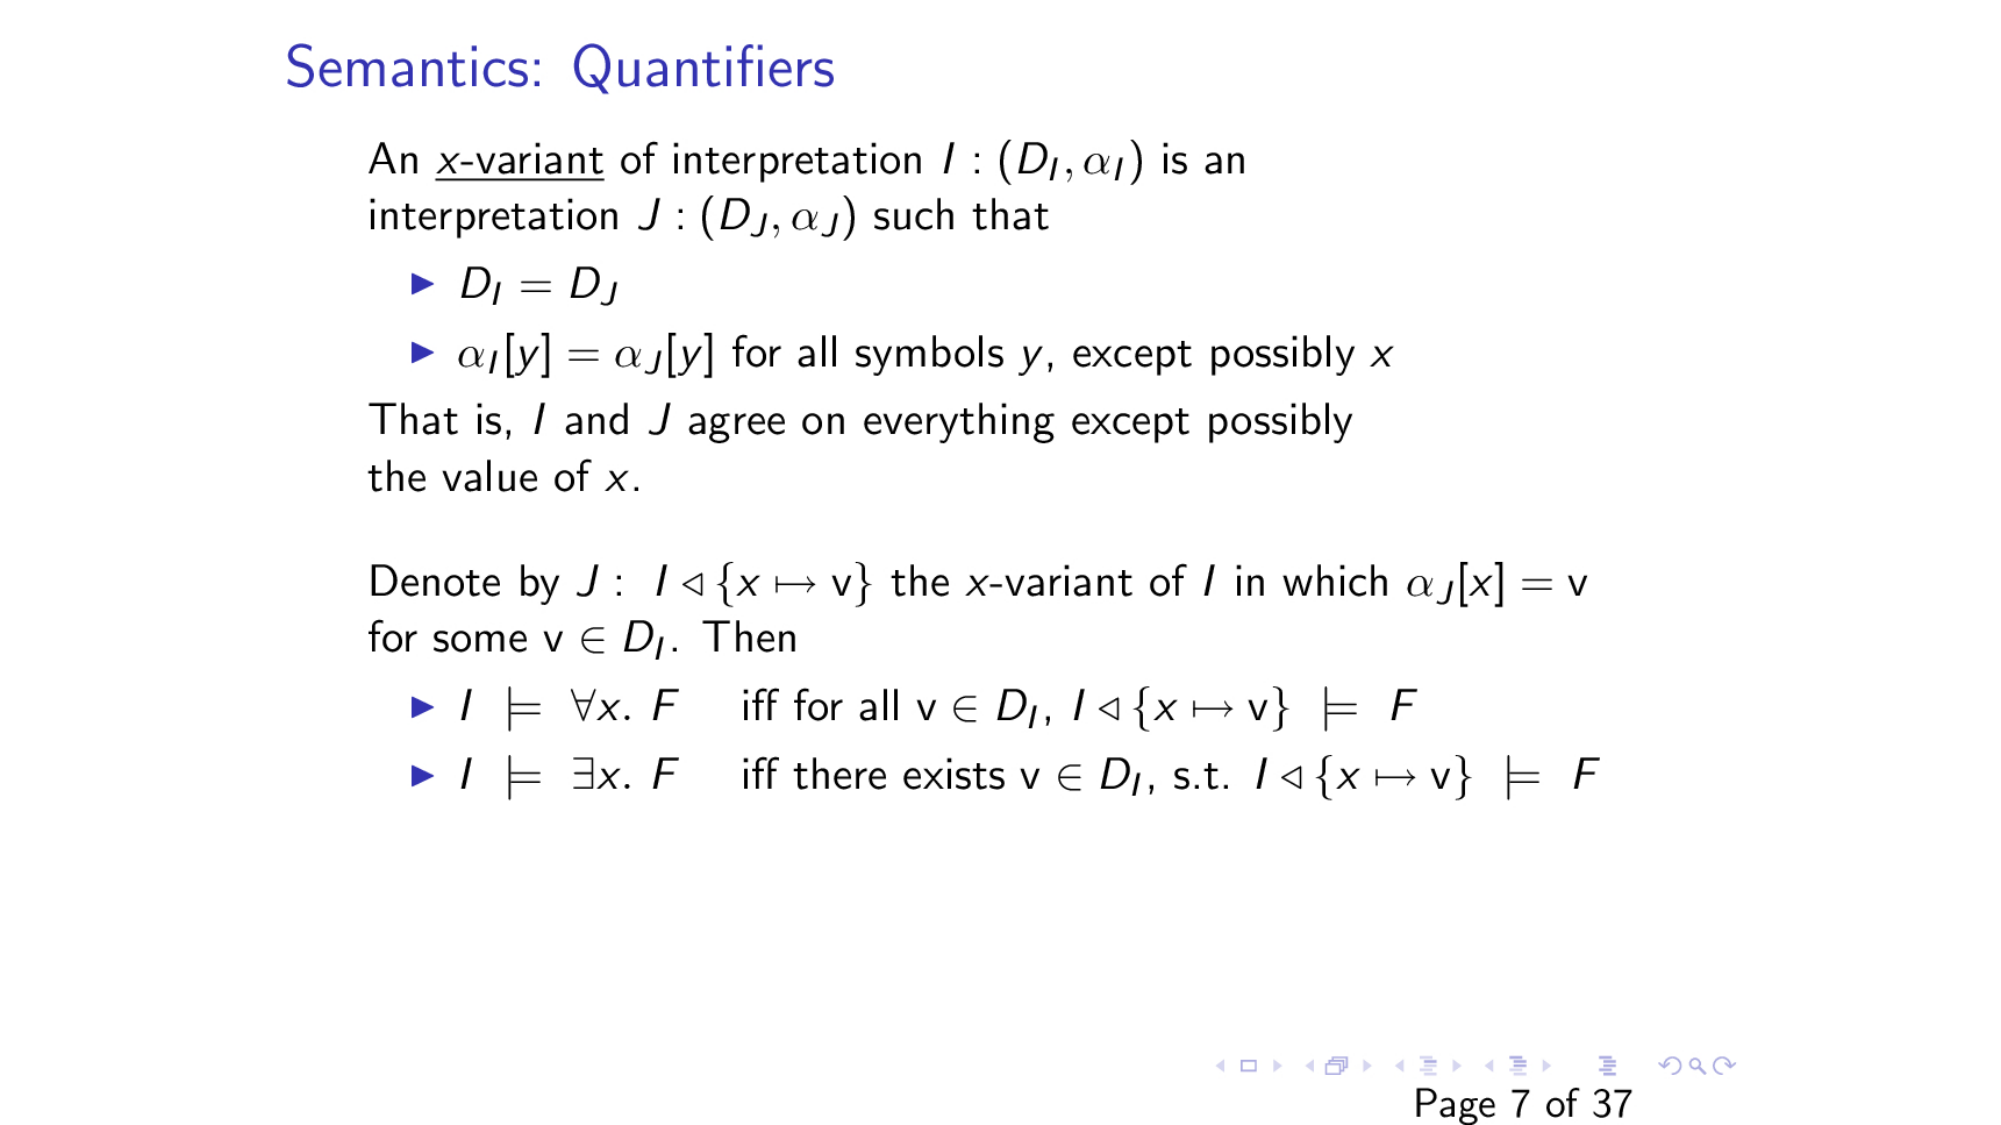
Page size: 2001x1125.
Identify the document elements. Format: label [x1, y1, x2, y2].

picture [250, 0, 1750, 1125]
